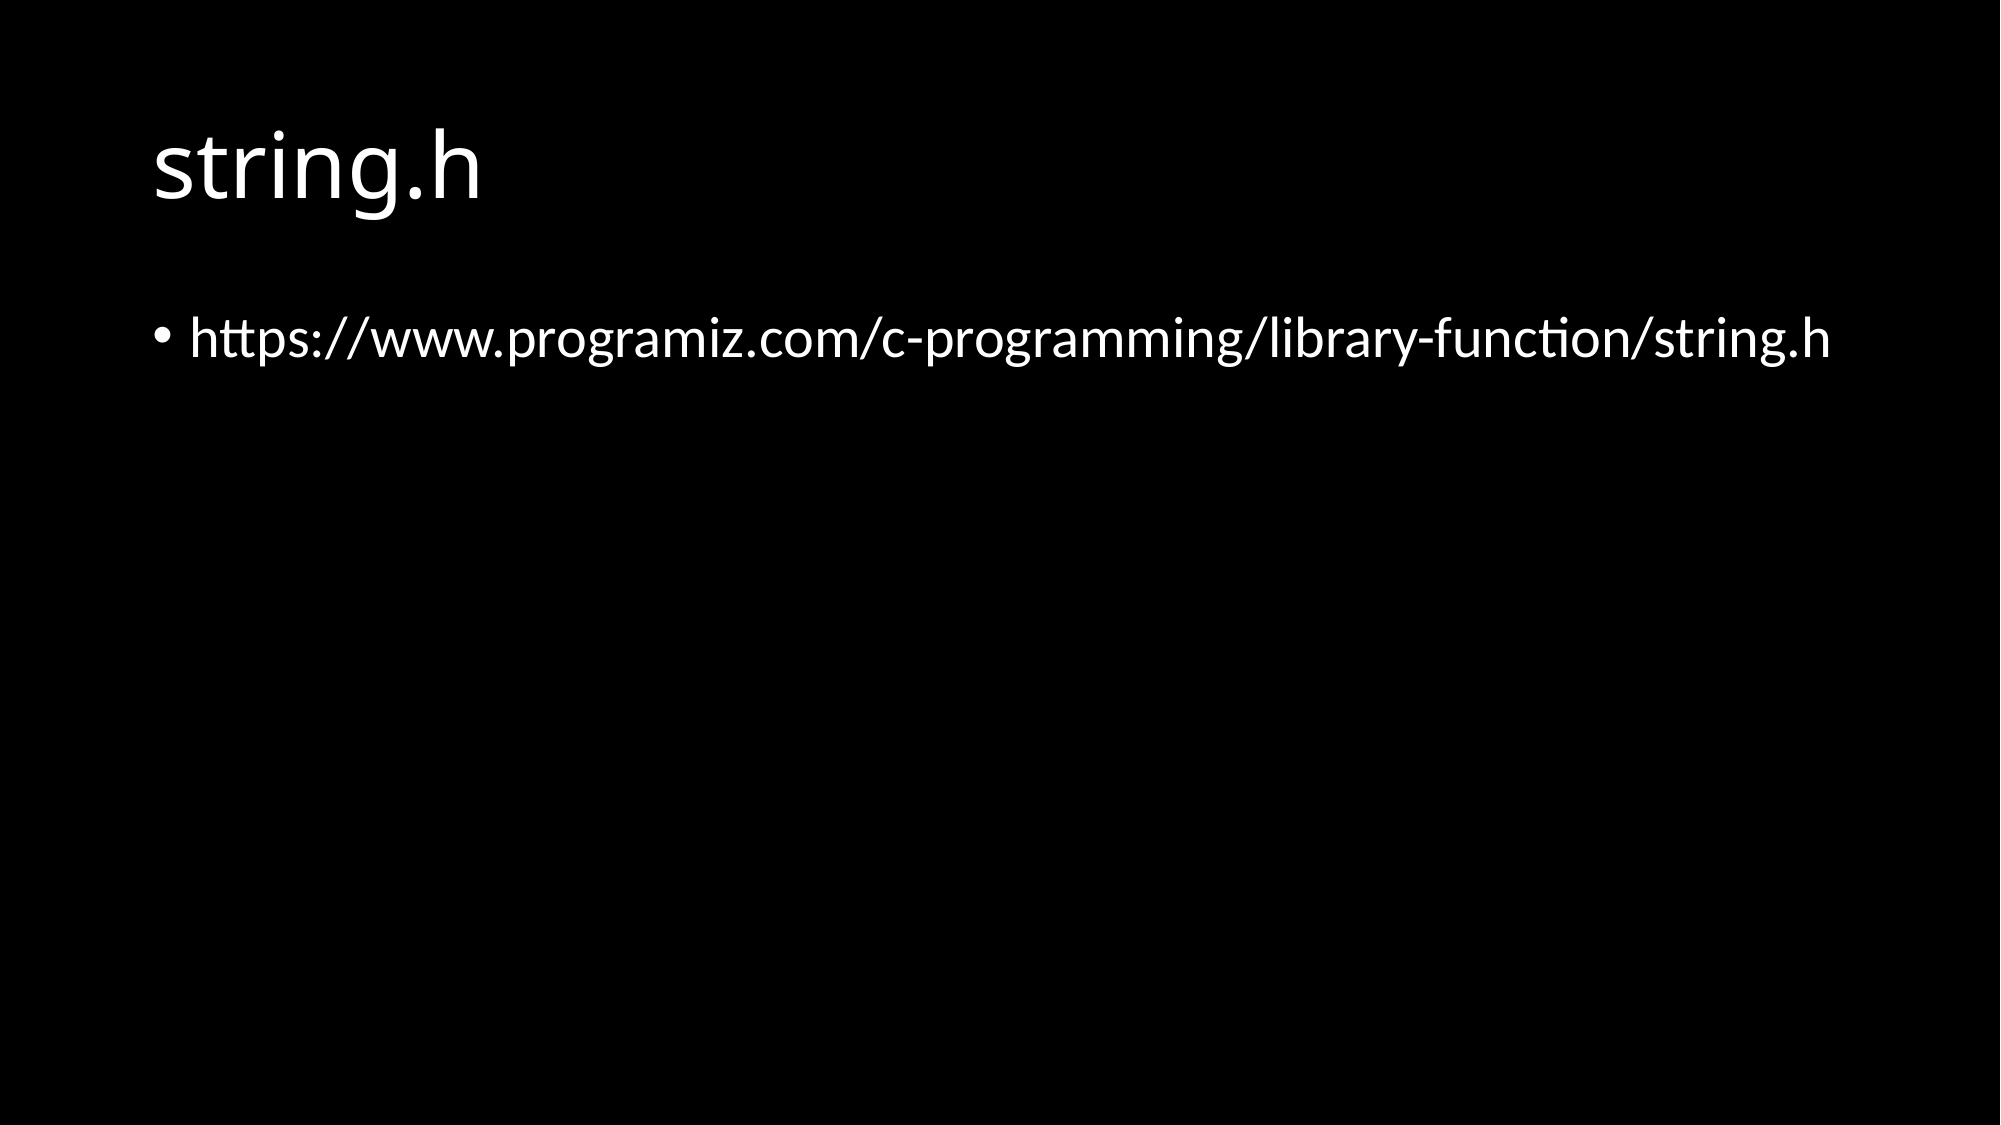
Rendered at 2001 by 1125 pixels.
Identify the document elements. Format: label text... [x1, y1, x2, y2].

title string.h [137, 59, 1863, 278]
list https://www.programiz.com/c-programming/library-function/string.h [137, 299, 1863, 1014]
